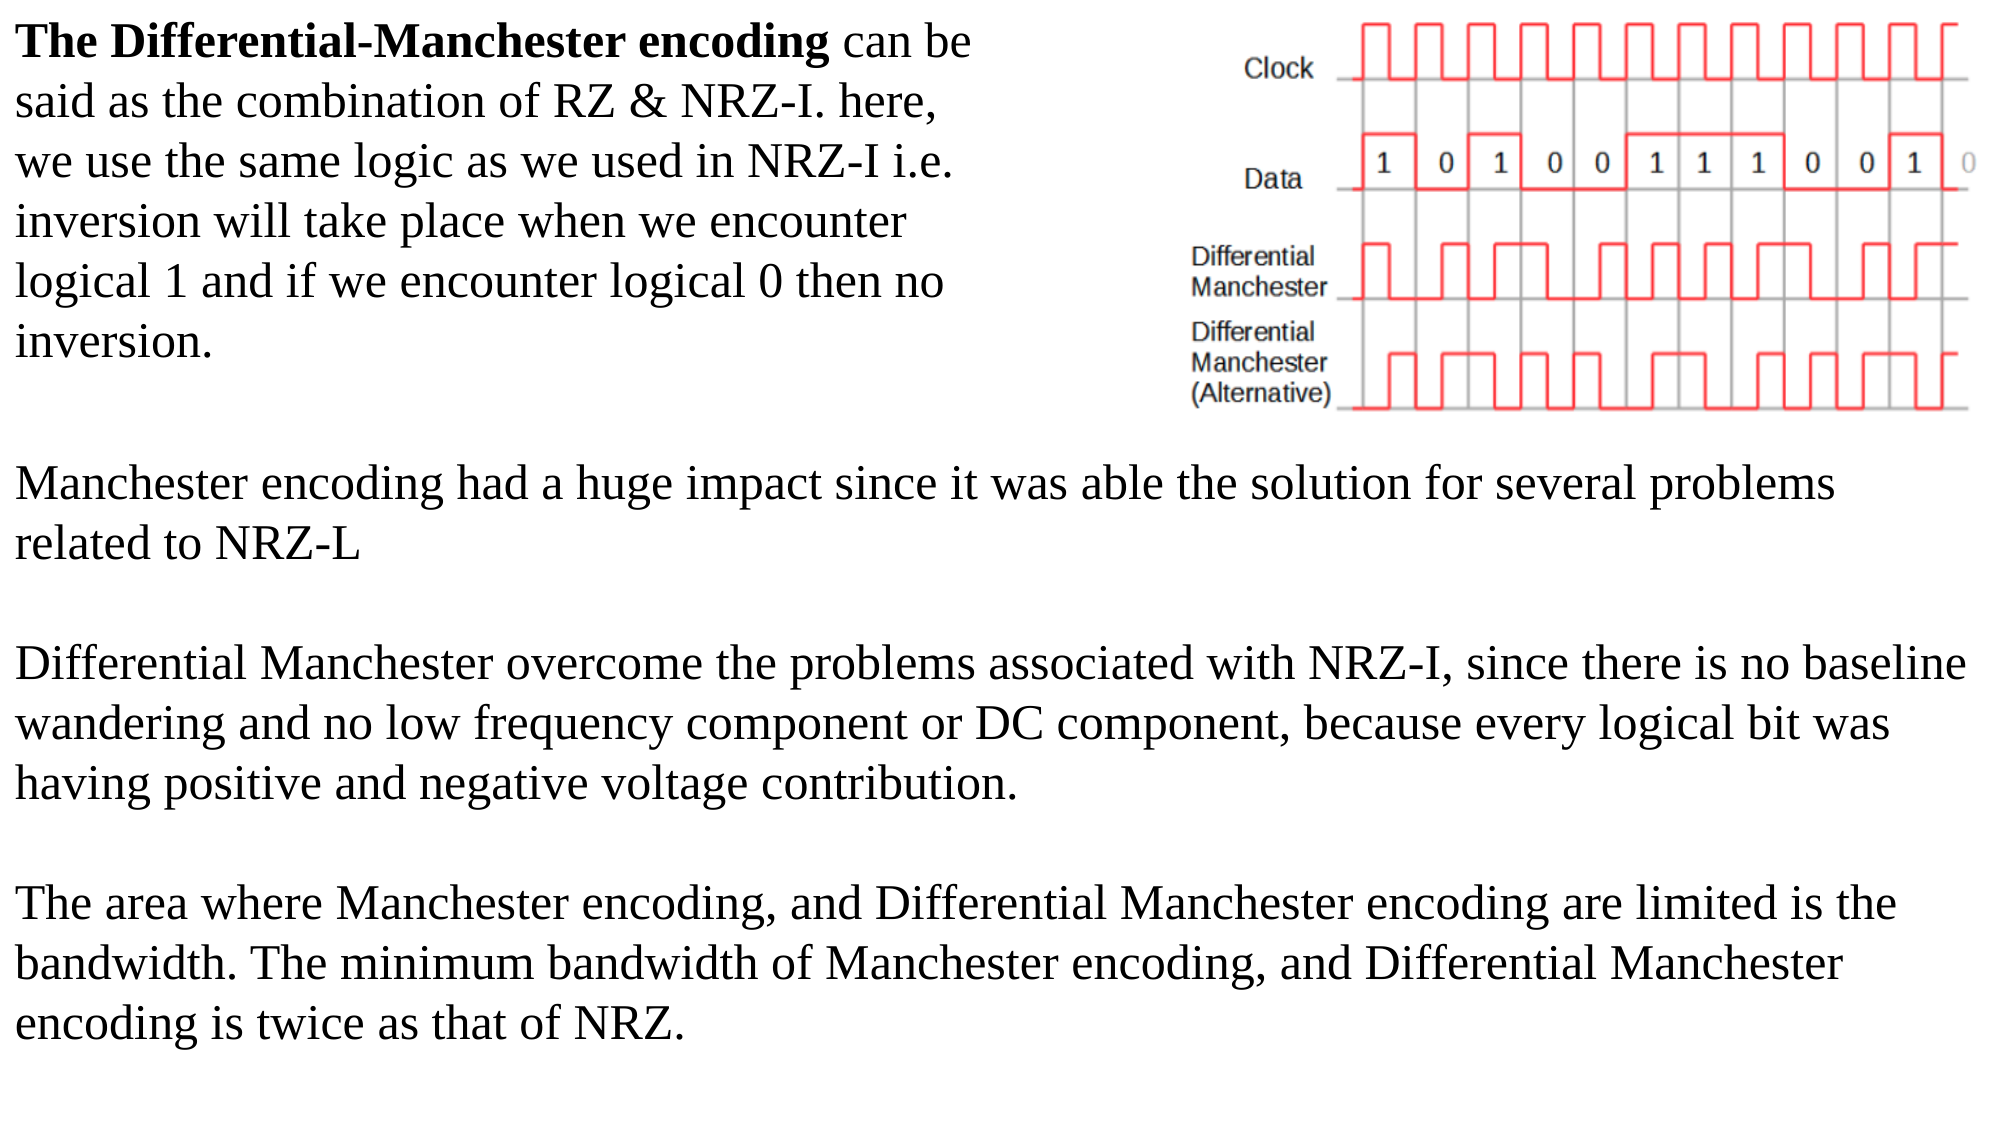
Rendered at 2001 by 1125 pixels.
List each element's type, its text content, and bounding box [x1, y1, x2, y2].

text_box Manchester encoding had a huge impact since it was able the solution for several problems related to NRZ-L Differential Manchester overcome the problems associated with NRZ-I, since there is no baseline wandering and no low frequency component or DC component, because every logical bit was having positive and negative voltage contribution. The area where Manchester encoding, and Differential Manchester encoding are limited is the bandwidth. The minimum bandwidth of Manchester encoding, and Differential Manchester encoding is twice as that of NRZ. [0, 442, 2000, 1057]
picture [1171, 0, 2000, 443]
text_box The Differential-Manchester encoding can be said as the combination of RZ & NRZ-I. here, we use the same logic as we used in NRZ-I i.e. inversion will take place when we encounter logical 1 and if we encounter logical 0 then no inversion. [0, 0, 1000, 375]
